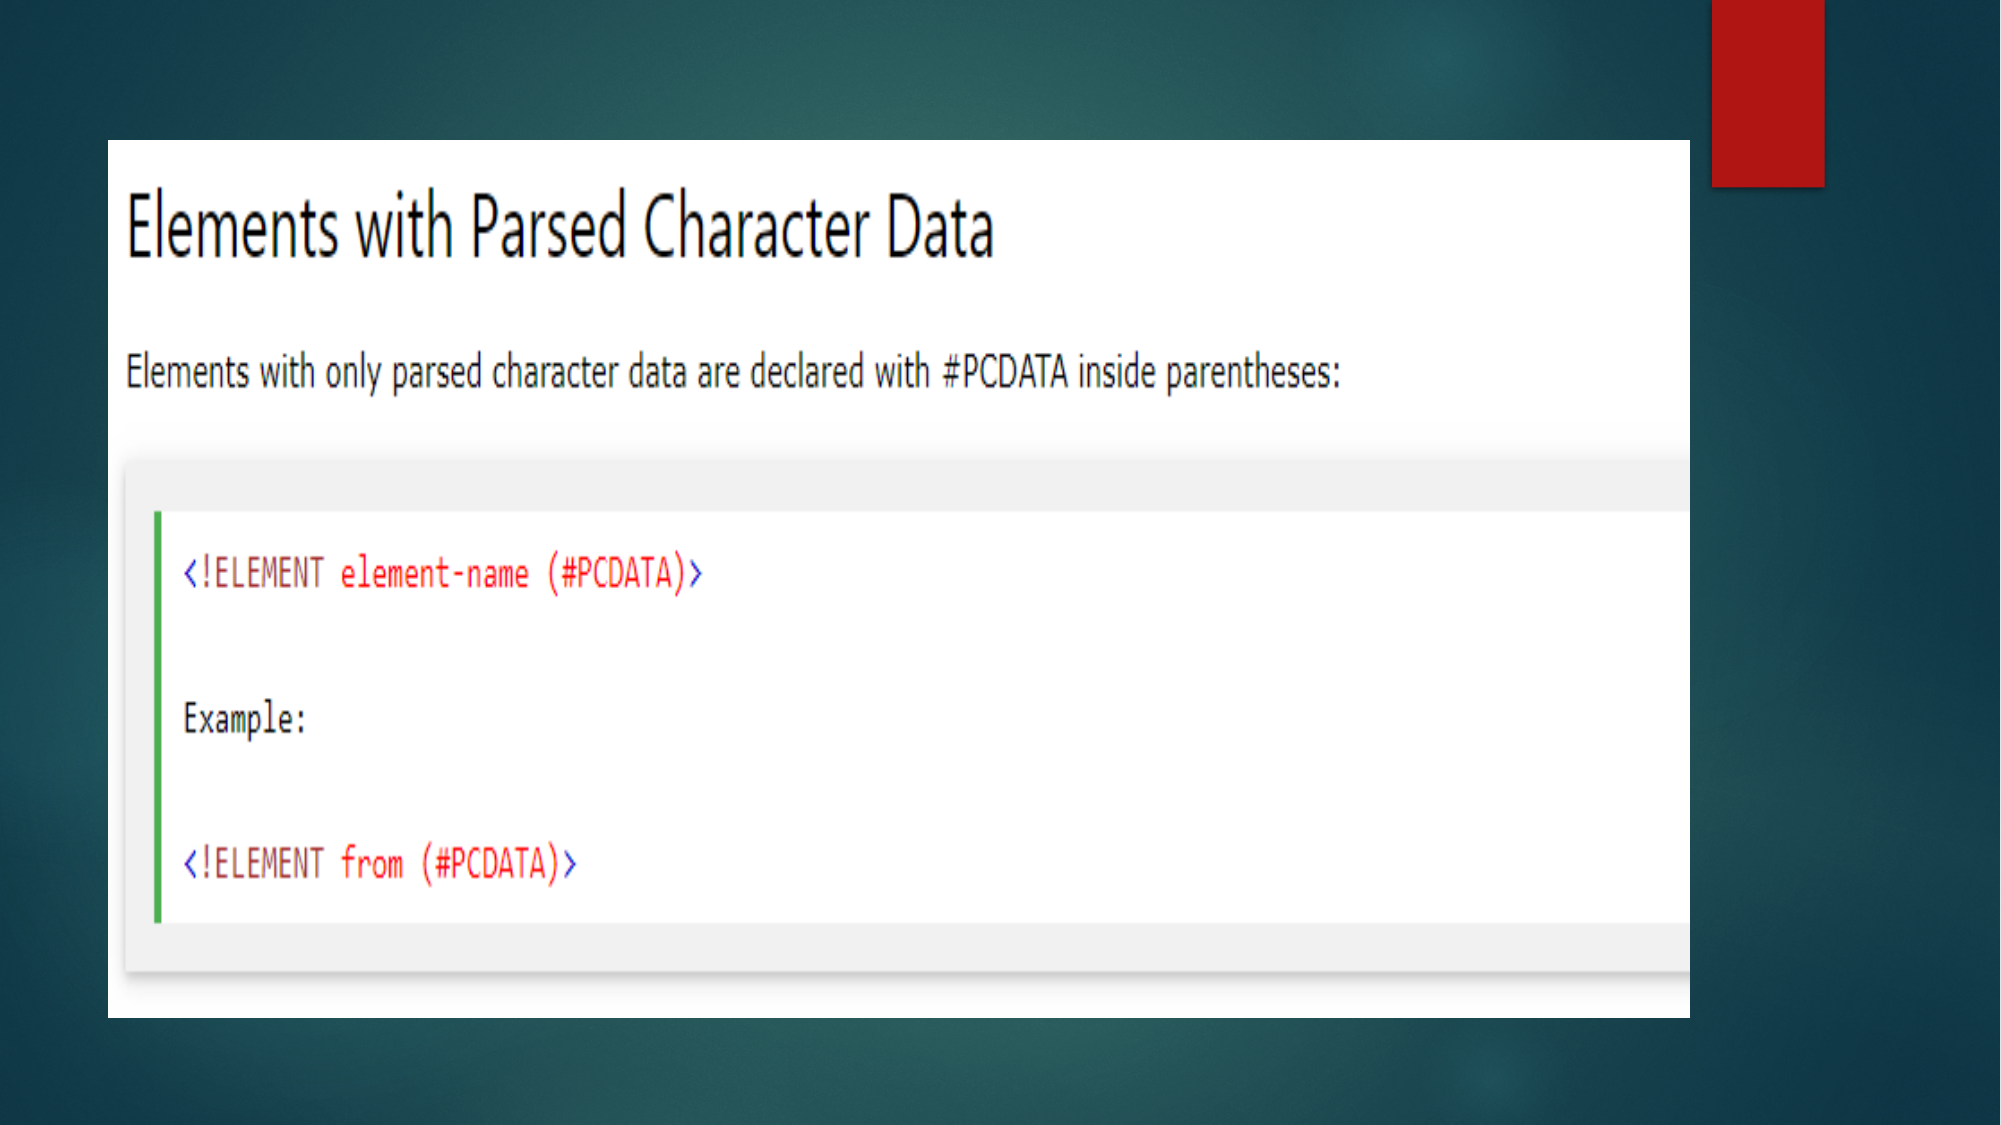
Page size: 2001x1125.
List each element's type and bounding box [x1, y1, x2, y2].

picture [0, 0, 1691, 1125]
